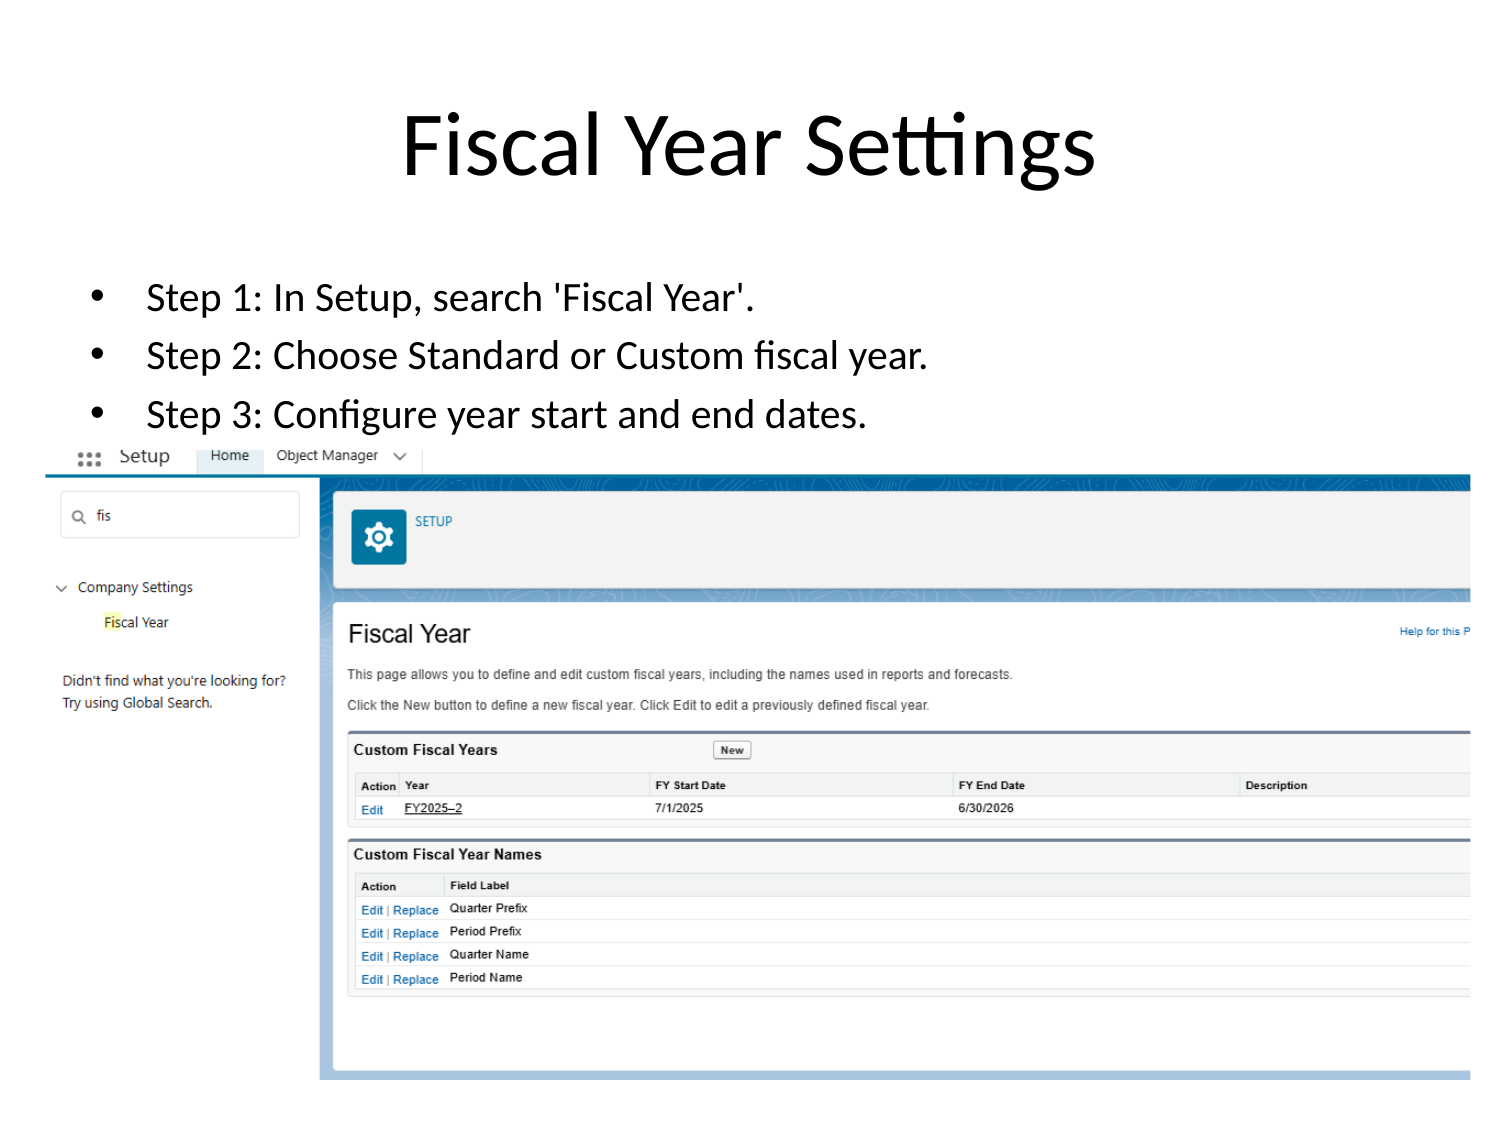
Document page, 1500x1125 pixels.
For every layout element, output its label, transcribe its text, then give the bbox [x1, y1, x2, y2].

picture [45, 449, 1471, 474]
title Fiscal Year Settings [74, 44, 1426, 234]
list Step 1: In Setup, search 'Fiscal Year'. Step 2: Choose Standard or Custom fiscal year. Step 3: Configure year start and end dates. [74, 261, 1426, 449]
picture [45, 478, 1471, 1080]
